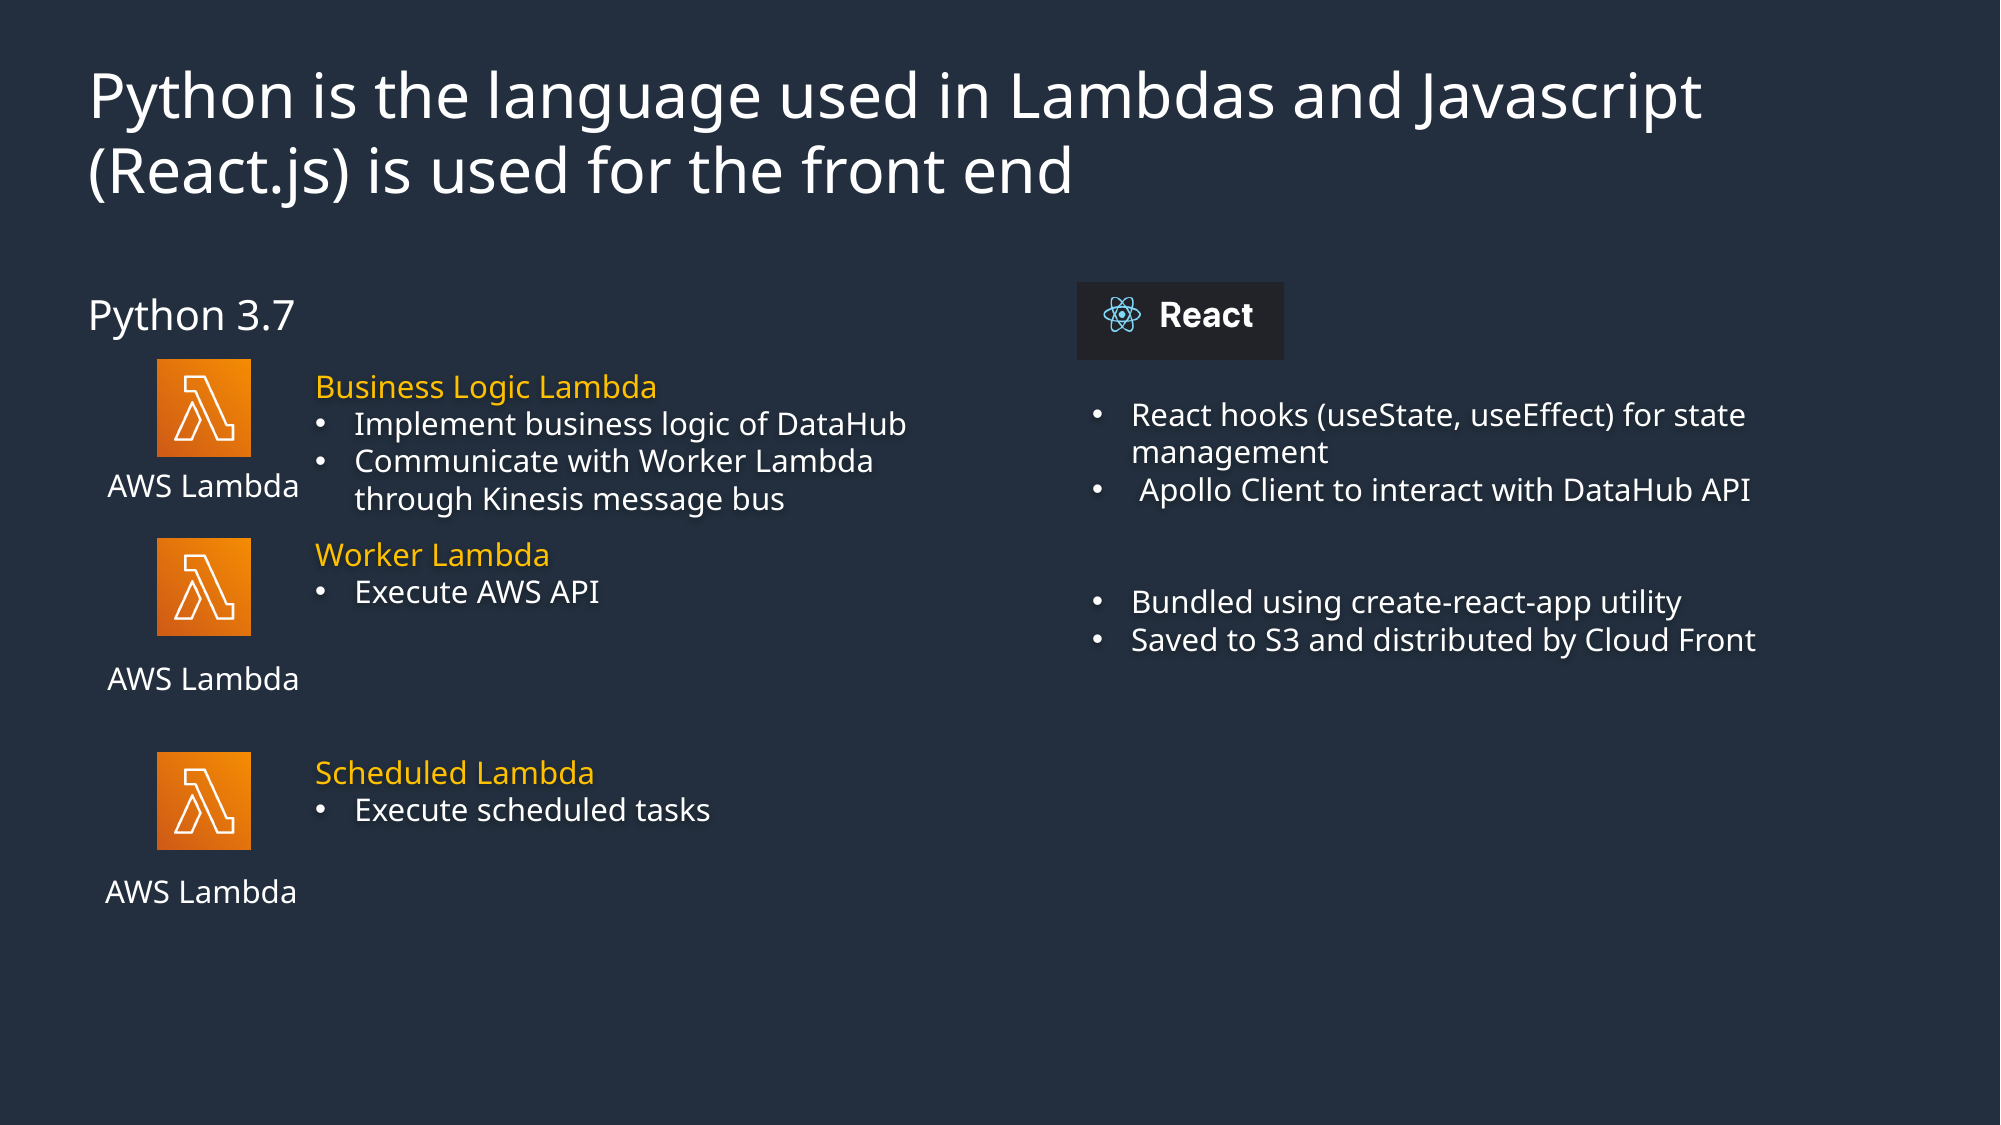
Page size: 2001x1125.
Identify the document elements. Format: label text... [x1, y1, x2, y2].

picture [1076, 282, 1284, 360]
text_box Python 3.7 [72, 281, 438, 347]
text_box React hooks (useState, useEffect) for state management Apollo Client to interact with DataHub API Bundled using create-react-app utility Saved to S3 and distributed by Cloud Front [1076, 387, 1869, 1001]
title Python is the language used in Lambdas and Javascript (React.js) is used for the front end [73, 48, 1869, 168]
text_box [50, 359, 982, 919]
